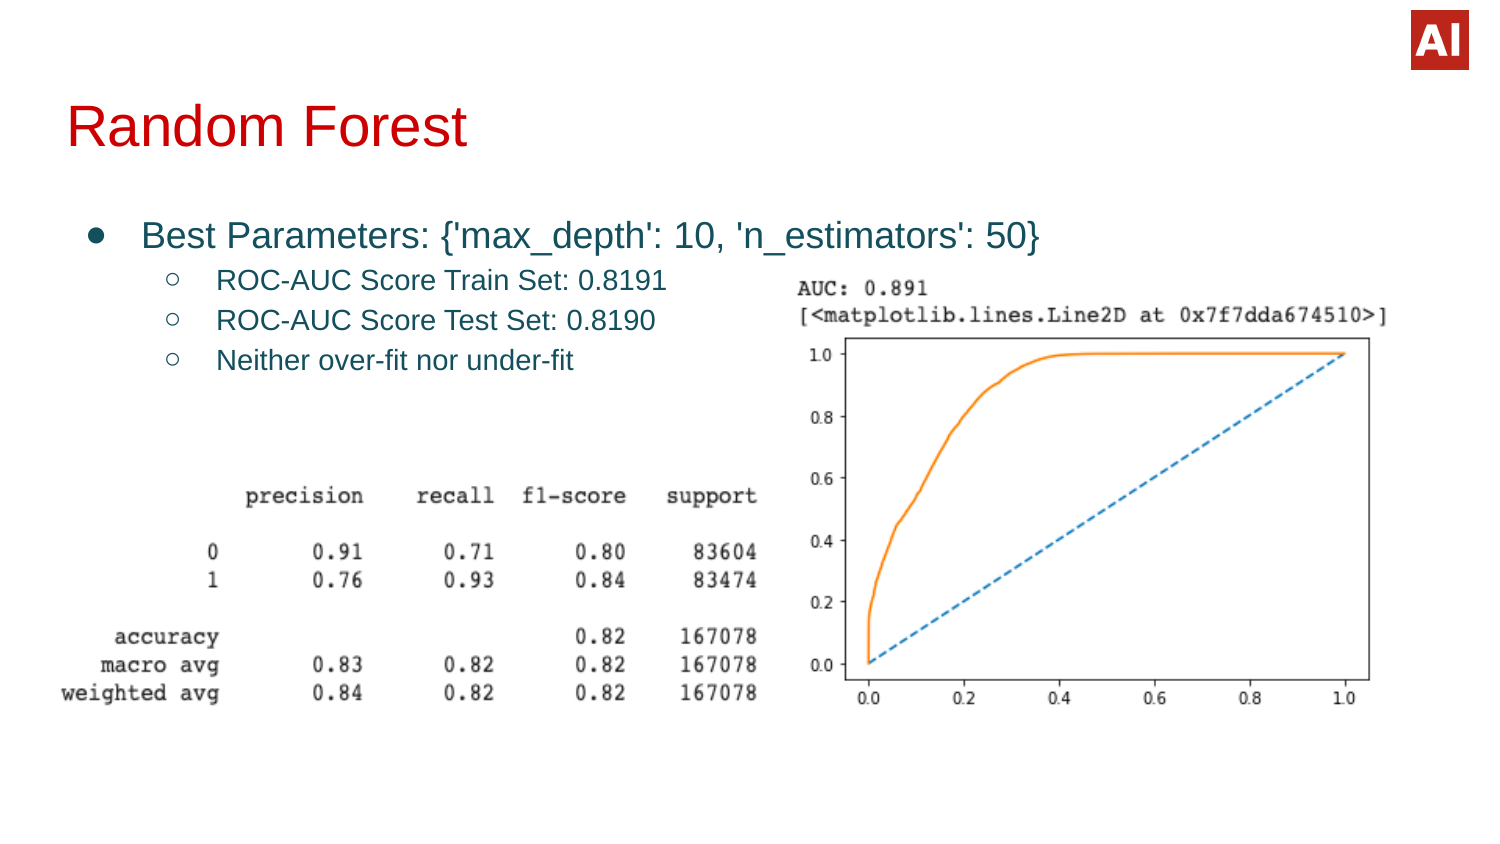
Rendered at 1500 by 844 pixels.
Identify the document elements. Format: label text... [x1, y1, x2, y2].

title Random Forest [51, 72, 1449, 167]
picture [783, 272, 1404, 717]
list Best Parameters: {'max_depth': 10, 'n_estimators': 50} ROC-AUC Score Train Set: 0.8191 ROC-AUC Score Test Set: 0.8190 Neither over-fit nor under-fit [51, 189, 1449, 750]
picture [50, 480, 772, 717]
picture [1411, 10, 1469, 70]
